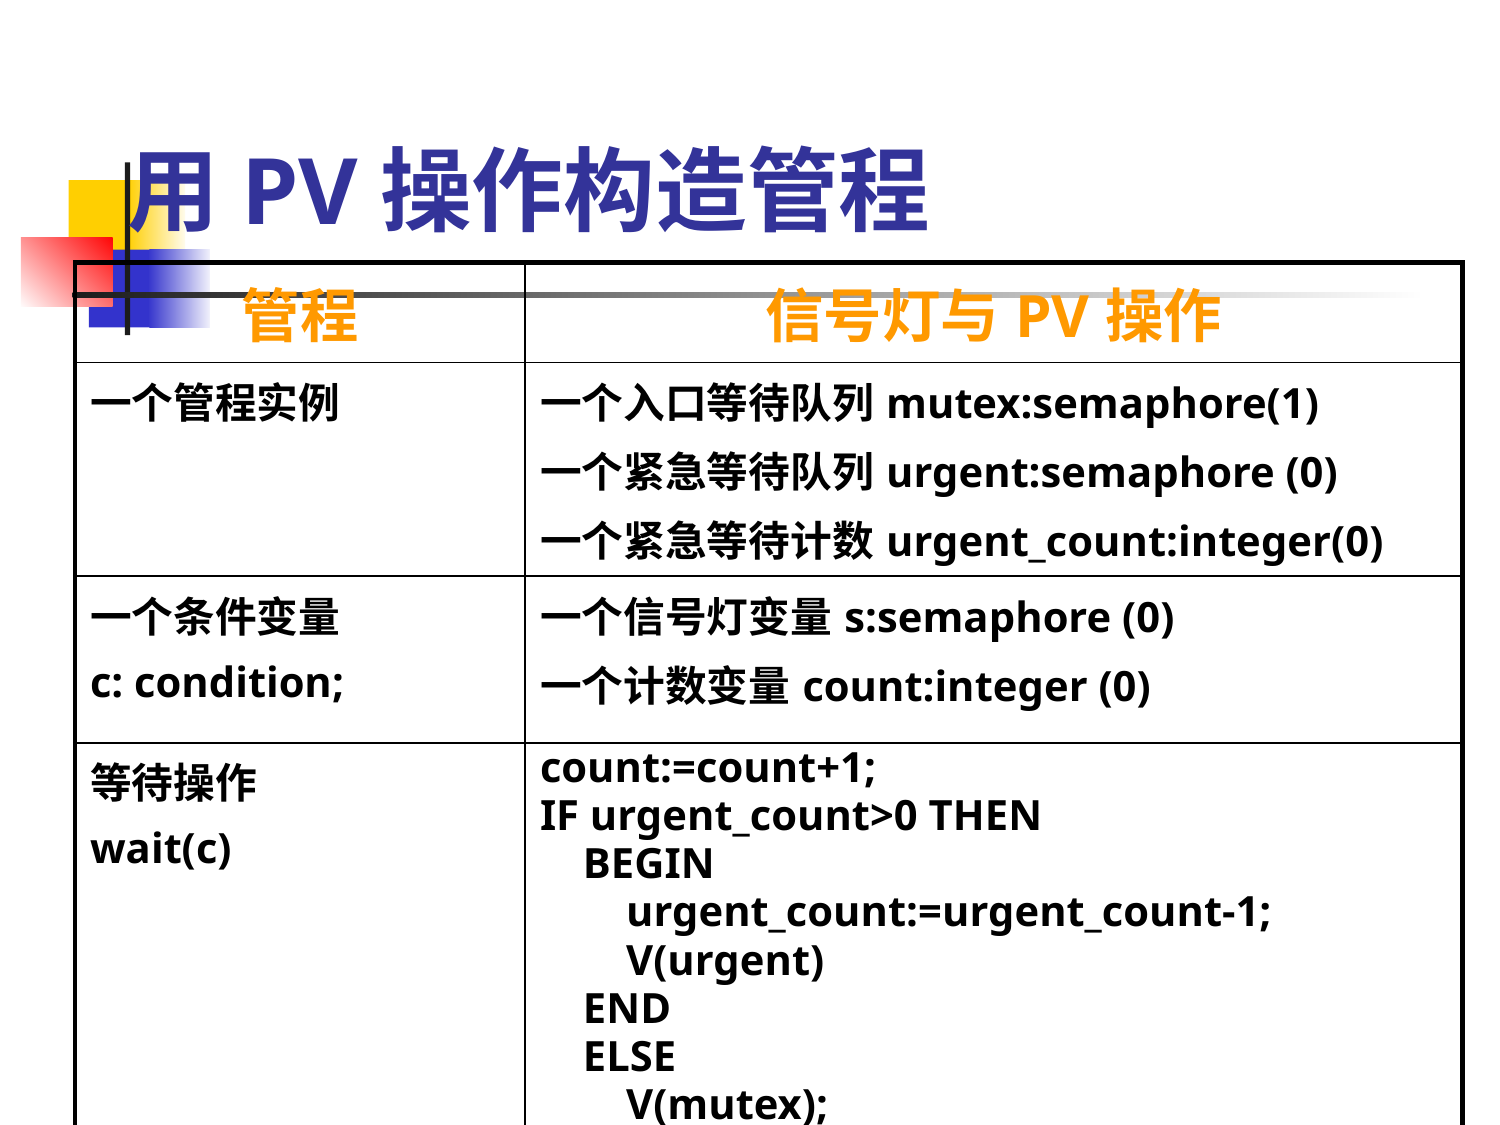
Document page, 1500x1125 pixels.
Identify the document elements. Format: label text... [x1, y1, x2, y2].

table_cell 一个管程实例 [77, 363, 524, 575]
table_cell 一个信号灯变量s:semaphore (0) 一个计数变量count:integer (0) [526, 577, 1460, 742]
table_cell 一个条件变量 c: condition; [77, 577, 524, 742]
title 用PV操作构造管程 [112, 62, 1388, 251]
table_cell count:=count+1; IF urgent_count>0 THEN BEGIN urgent_count:=urgent_count-1; V(urgent) END ELSE V(mutex); P(s); [526, 744, 1460, 1125]
table_header 管程 [77, 265, 524, 362]
table_cell 等待操作 wait(c) [77, 744, 524, 1125]
table_header 信号灯与PV操作 [526, 265, 1460, 362]
table_cell 一个入口等待队列mutex:semaphore(1) 一个紧急等待队列urgent:semaphore (0) 一个紧急等待计数urgent_count:integer(0) [526, 363, 1460, 575]
